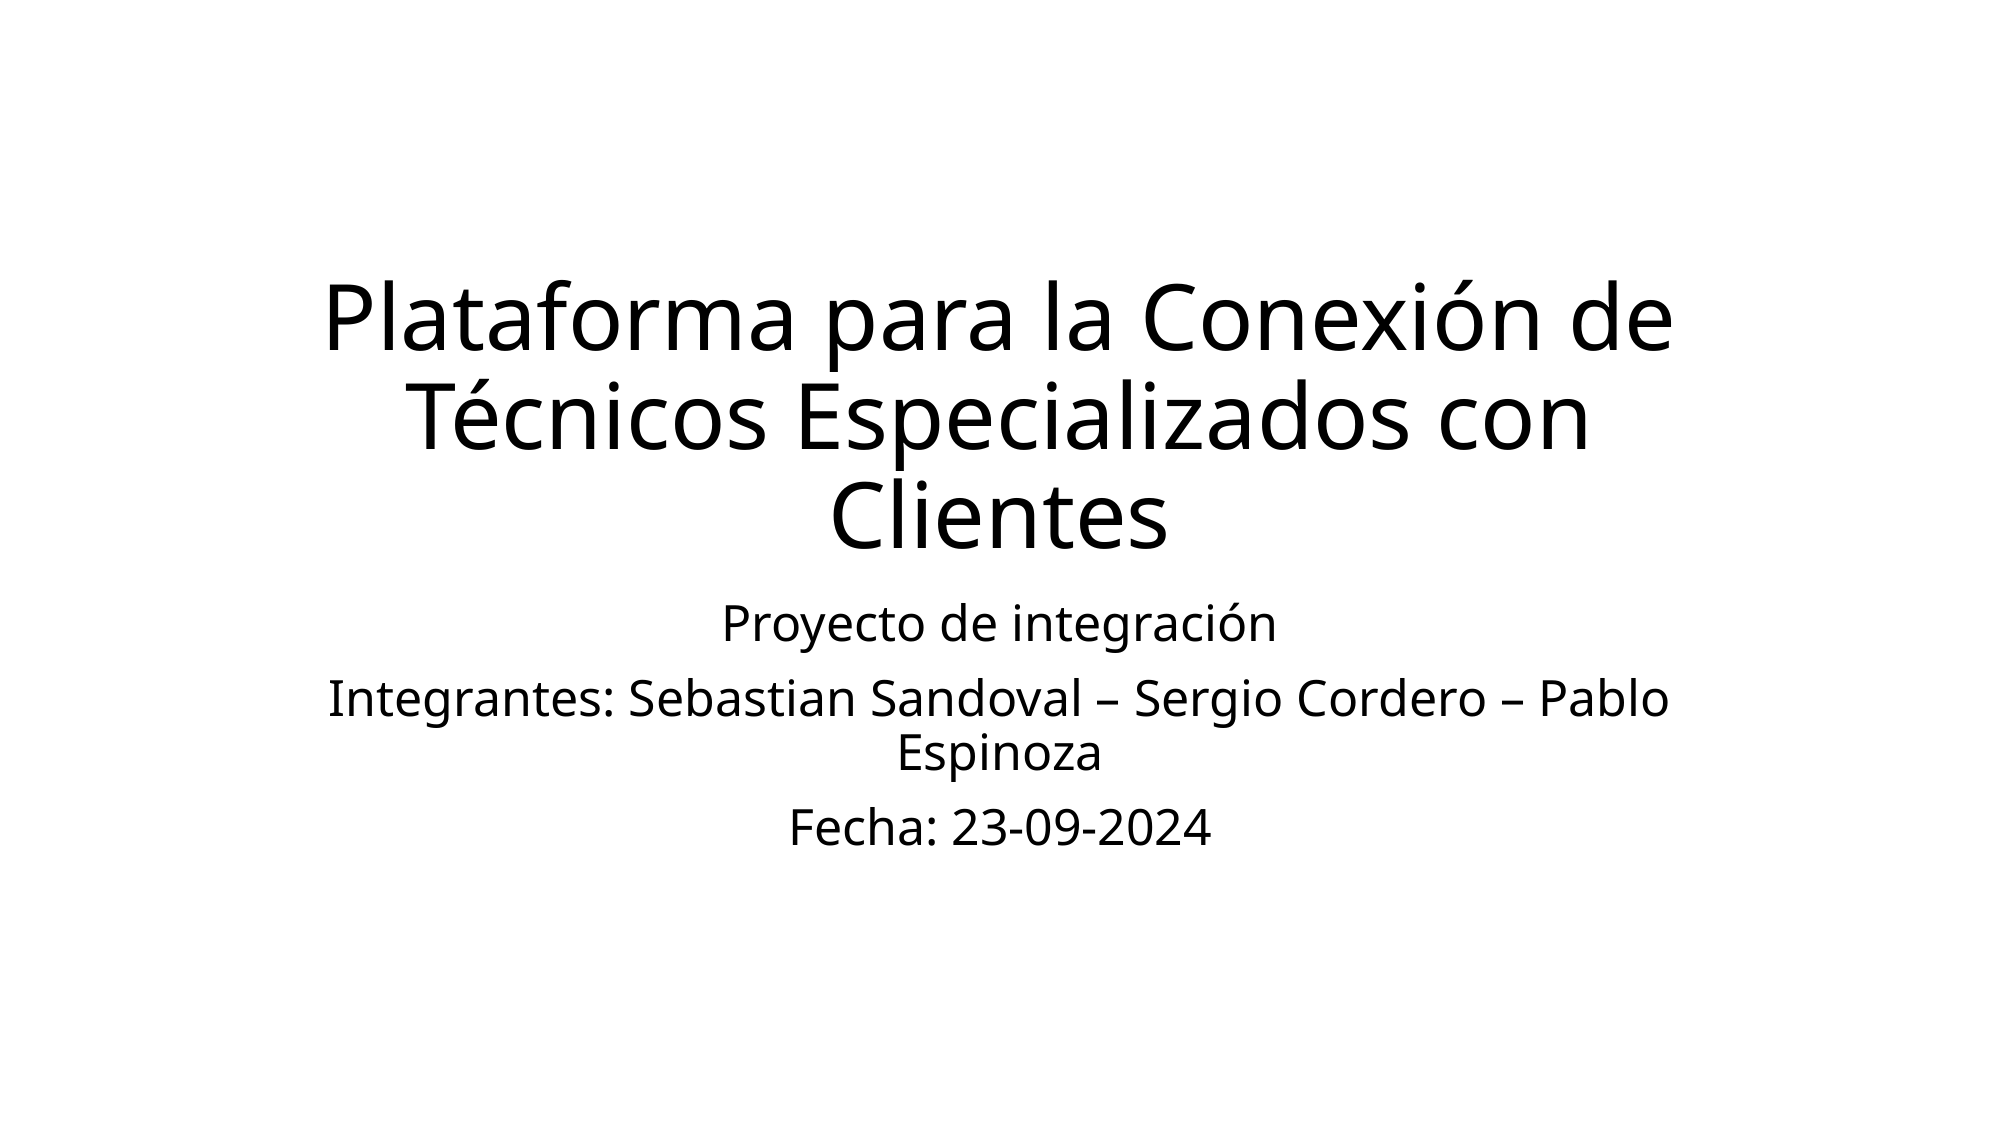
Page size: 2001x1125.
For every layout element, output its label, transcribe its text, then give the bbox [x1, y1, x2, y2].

title Plataforma para la Conexión de Técnicos Especializados con Clientes [249, 184, 1750, 576]
subtitle Proyecto de integración Integrantes: Sebastian Sandoval – Sergio Cordero – Pablo Espinoza Fecha: 23-09-2024 [249, 590, 1750, 863]
